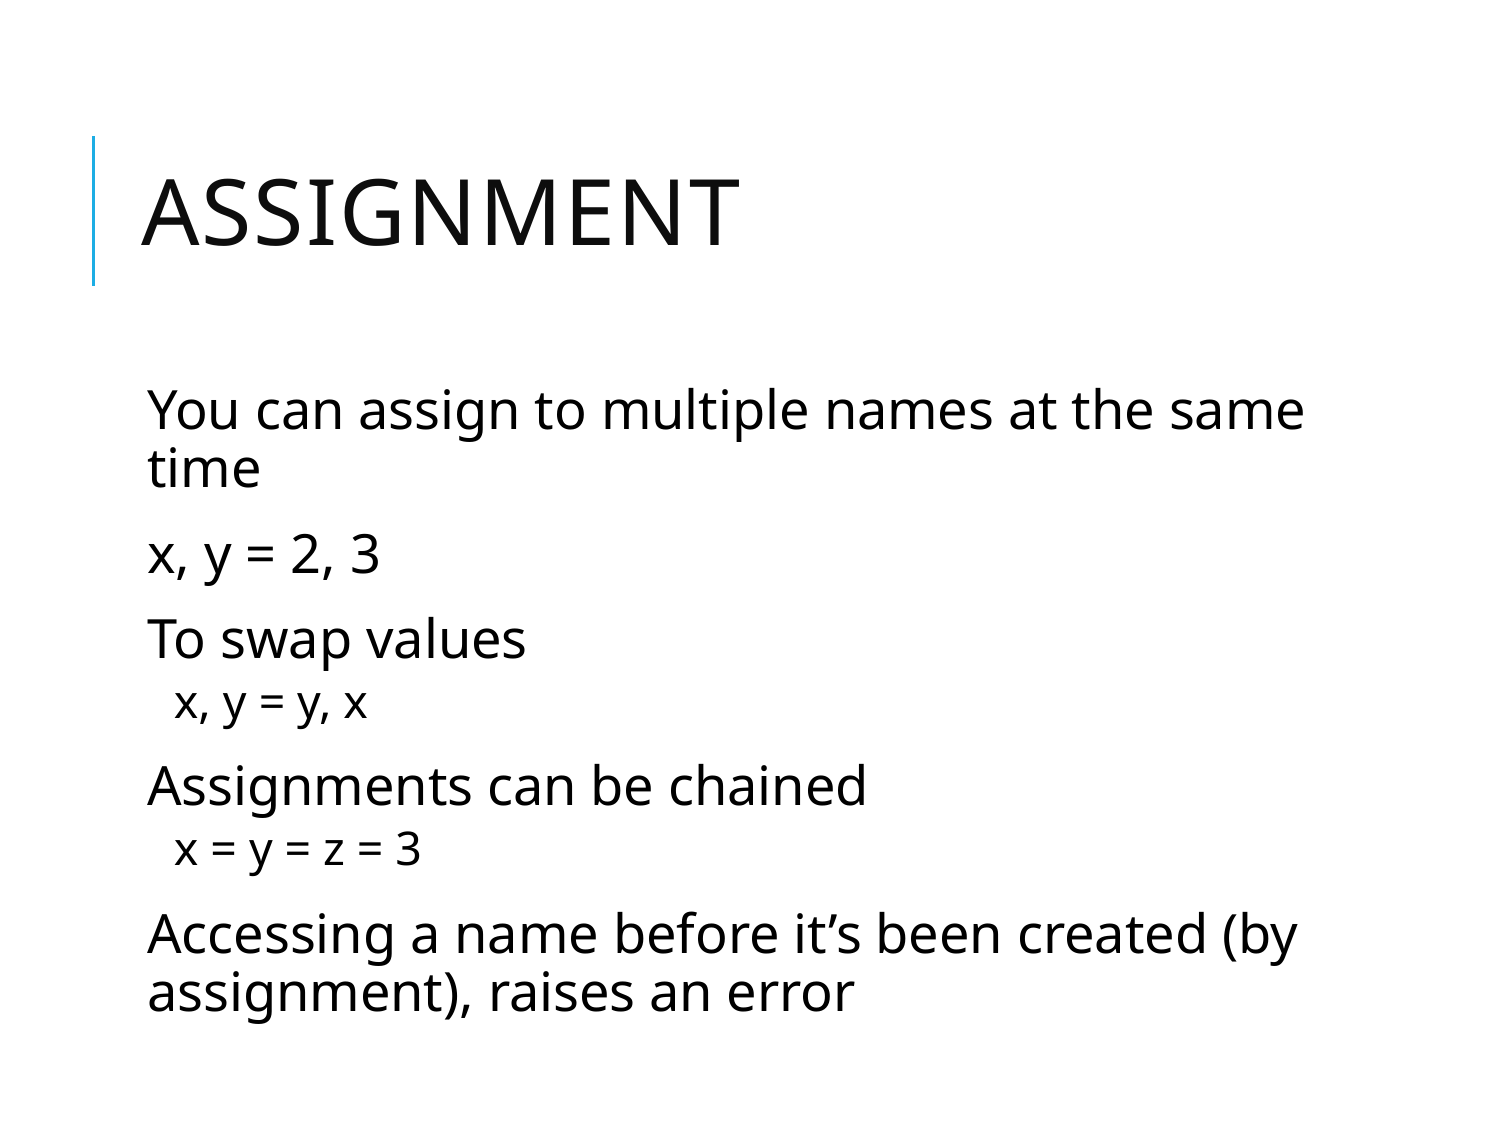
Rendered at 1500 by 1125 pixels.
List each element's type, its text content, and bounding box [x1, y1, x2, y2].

title Assignment [126, 96, 1322, 342]
list You can assign to multiple names at the same time x, y = 2, 3 To swap values x, y = y, x Assignments can be chained x = y = z = 3 Accessing a name before it’s been created (by assignment), raises an error [126, 375, 1322, 1035]
